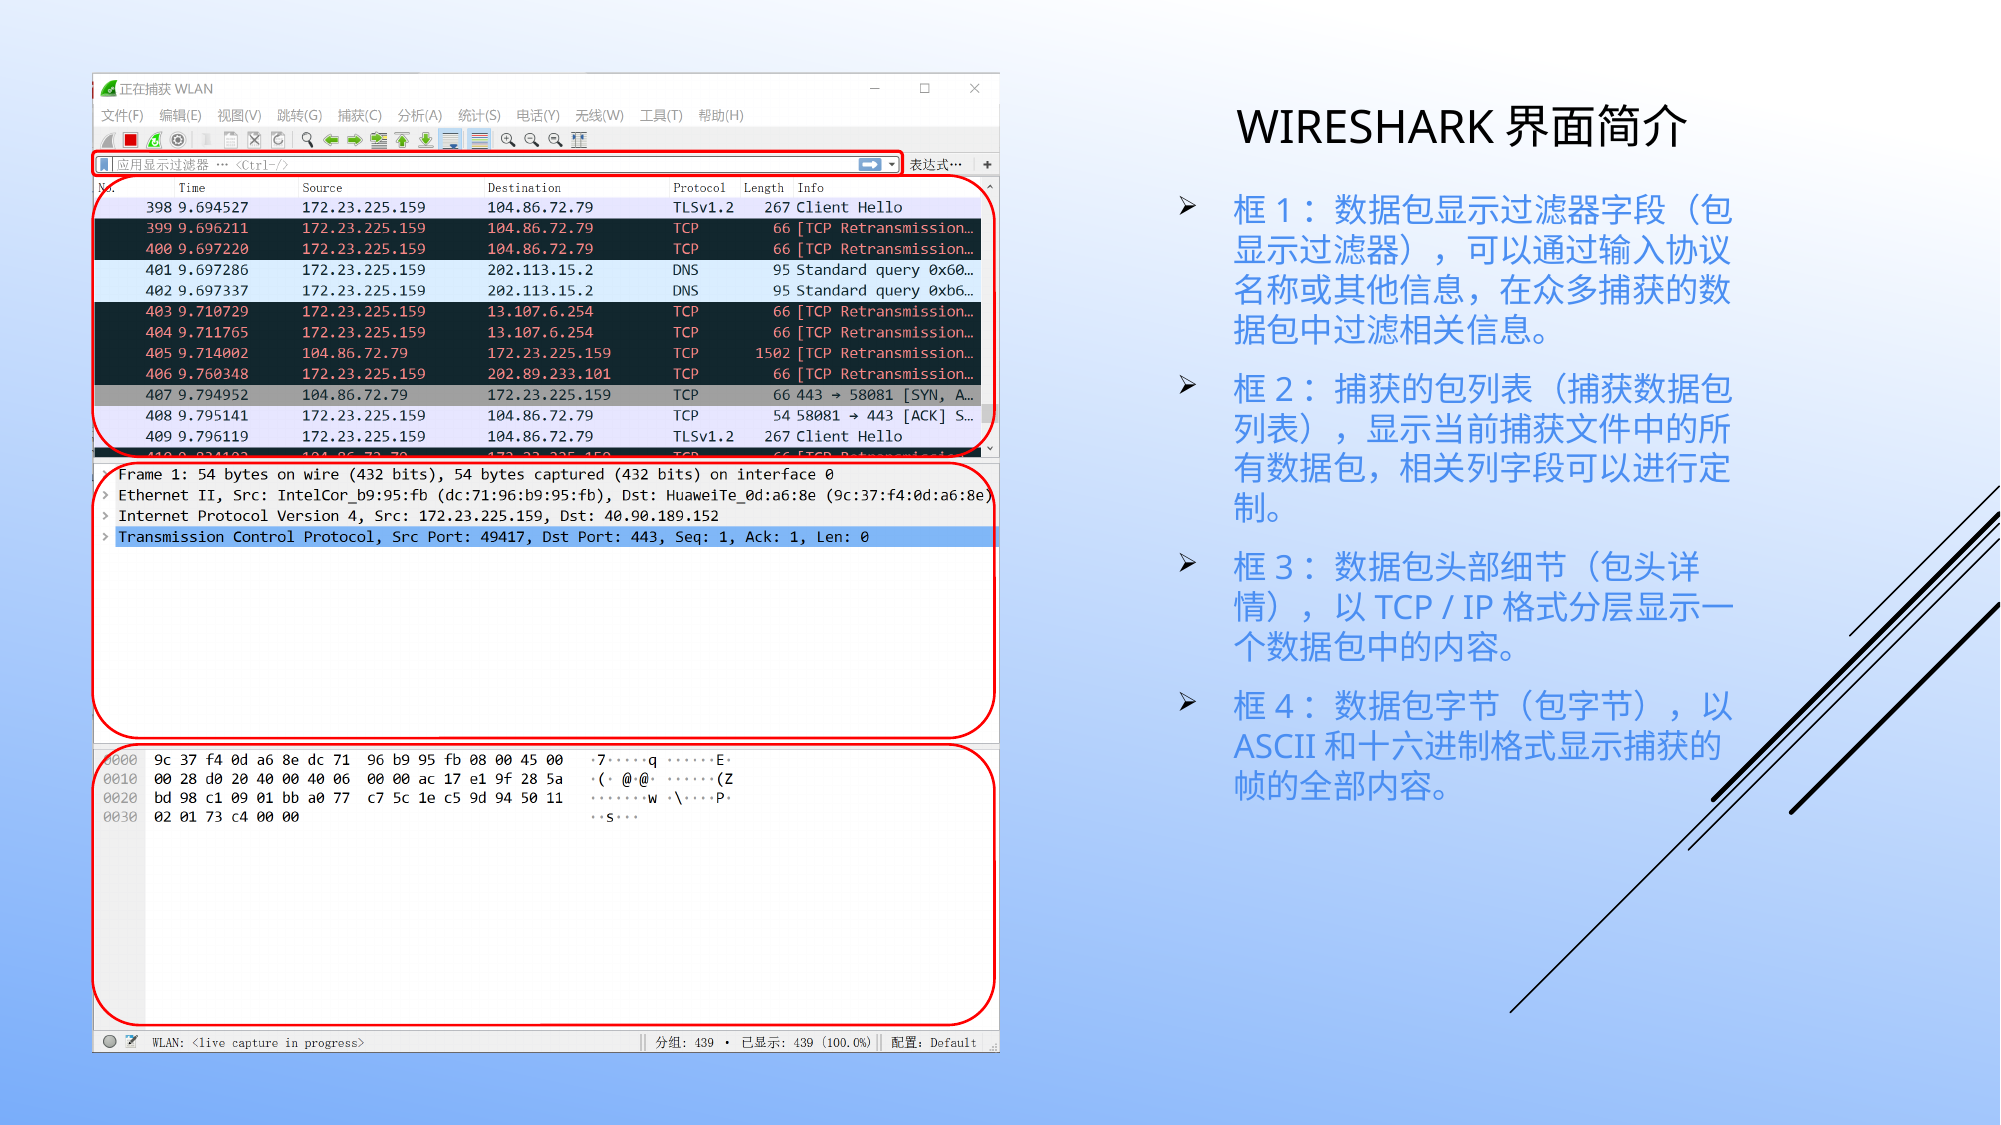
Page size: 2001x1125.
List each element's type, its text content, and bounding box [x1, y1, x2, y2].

list 框1：数据包显示过滤器字段（包显示过滤器），可以通过输入协议名称或其他信息，在众多捕获的数据包中过滤相关信息。 框2：捕获的包列表（捕获数据包列表），显示当前捕获文件中的所有数据包，相关列字段可以进行定制。 框3：数据包头部细节（包头详情），以TCP / IP格式分层显示一个数据包中的内容。 框4：数据包字节（包字节），以ASCII和十六进制格式显示捕获的帧的全部内容。 [1162, 181, 1763, 914]
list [92, 72, 1001, 1053]
title Wireshark界面简介 [1162, 89, 1763, 160]
